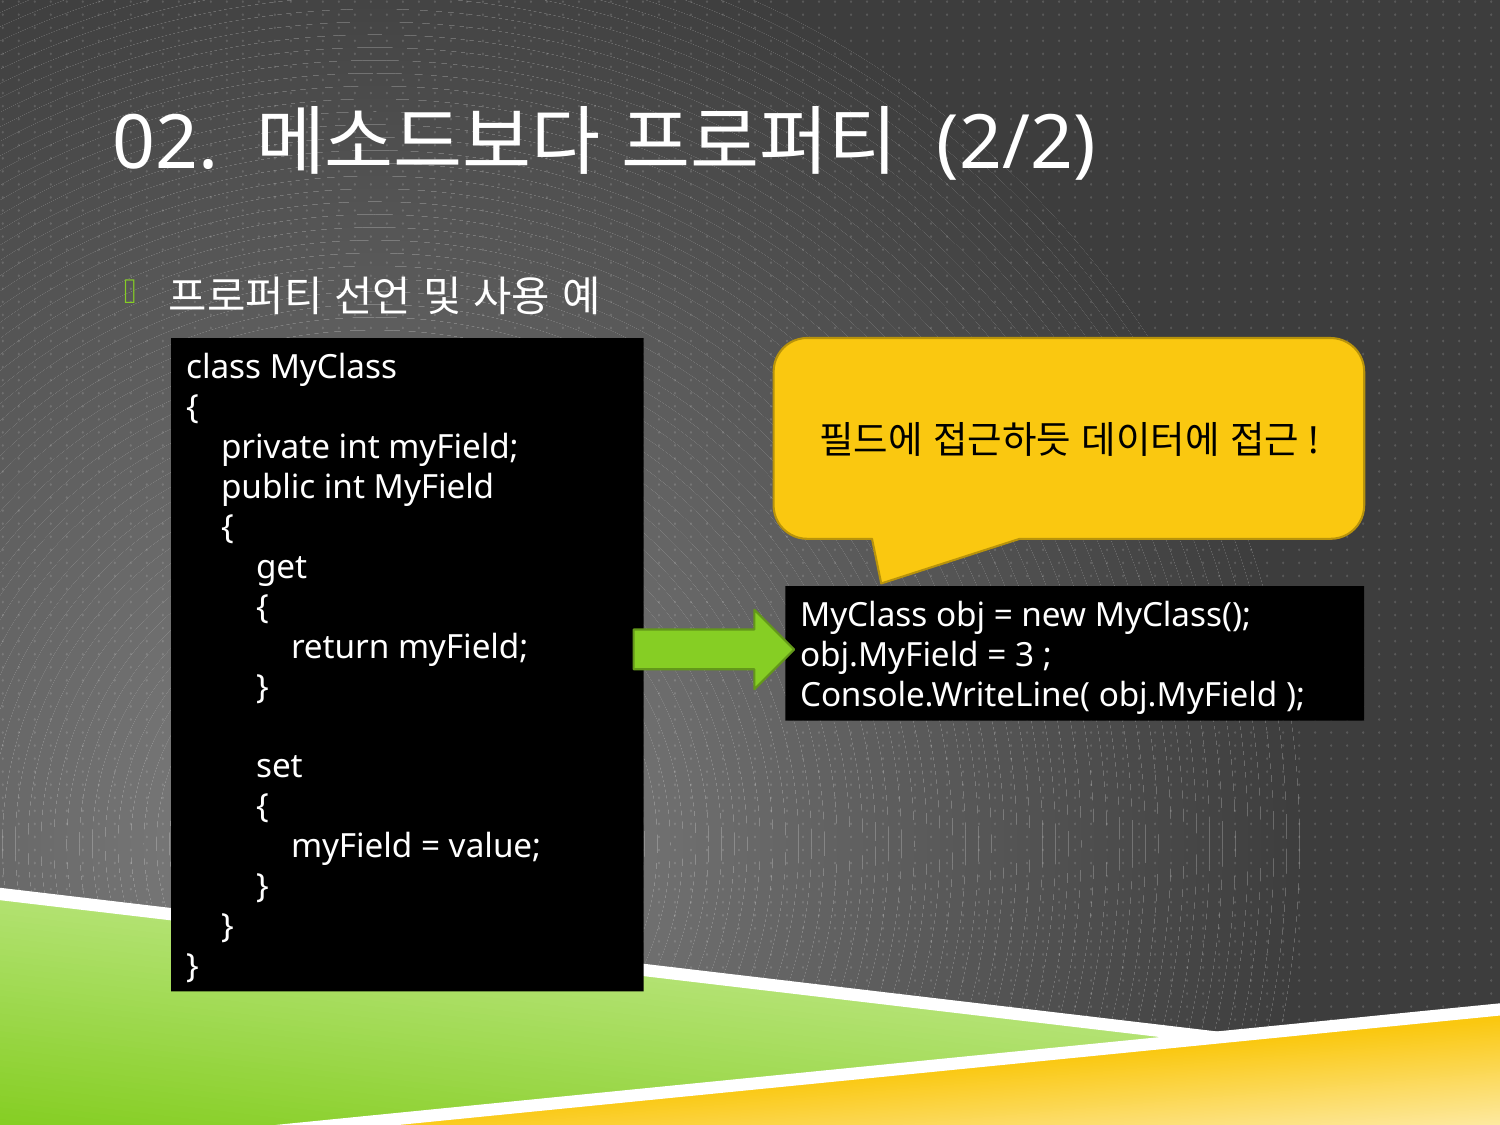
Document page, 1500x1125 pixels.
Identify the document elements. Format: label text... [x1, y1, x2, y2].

text_box MyClass obj = new MyClass(); obj.MyField = 3 ; Console.WriteLine( obj.MyField ); [785, 586, 1365, 721]
list 프로퍼티 선언 및 사용 예 [112, 262, 1388, 941]
text_box [632, 608, 795, 691]
title 02. 메소드보다 프로퍼티 (2/2) [112, 45, 1388, 233]
text_box 필드에 접근하듯 데이터에 접근! [772, 336, 1366, 585]
text_box class MyClass { private int myField; public int MyField { get { return myField; } set { myField = value; } } } [171, 338, 644, 992]
